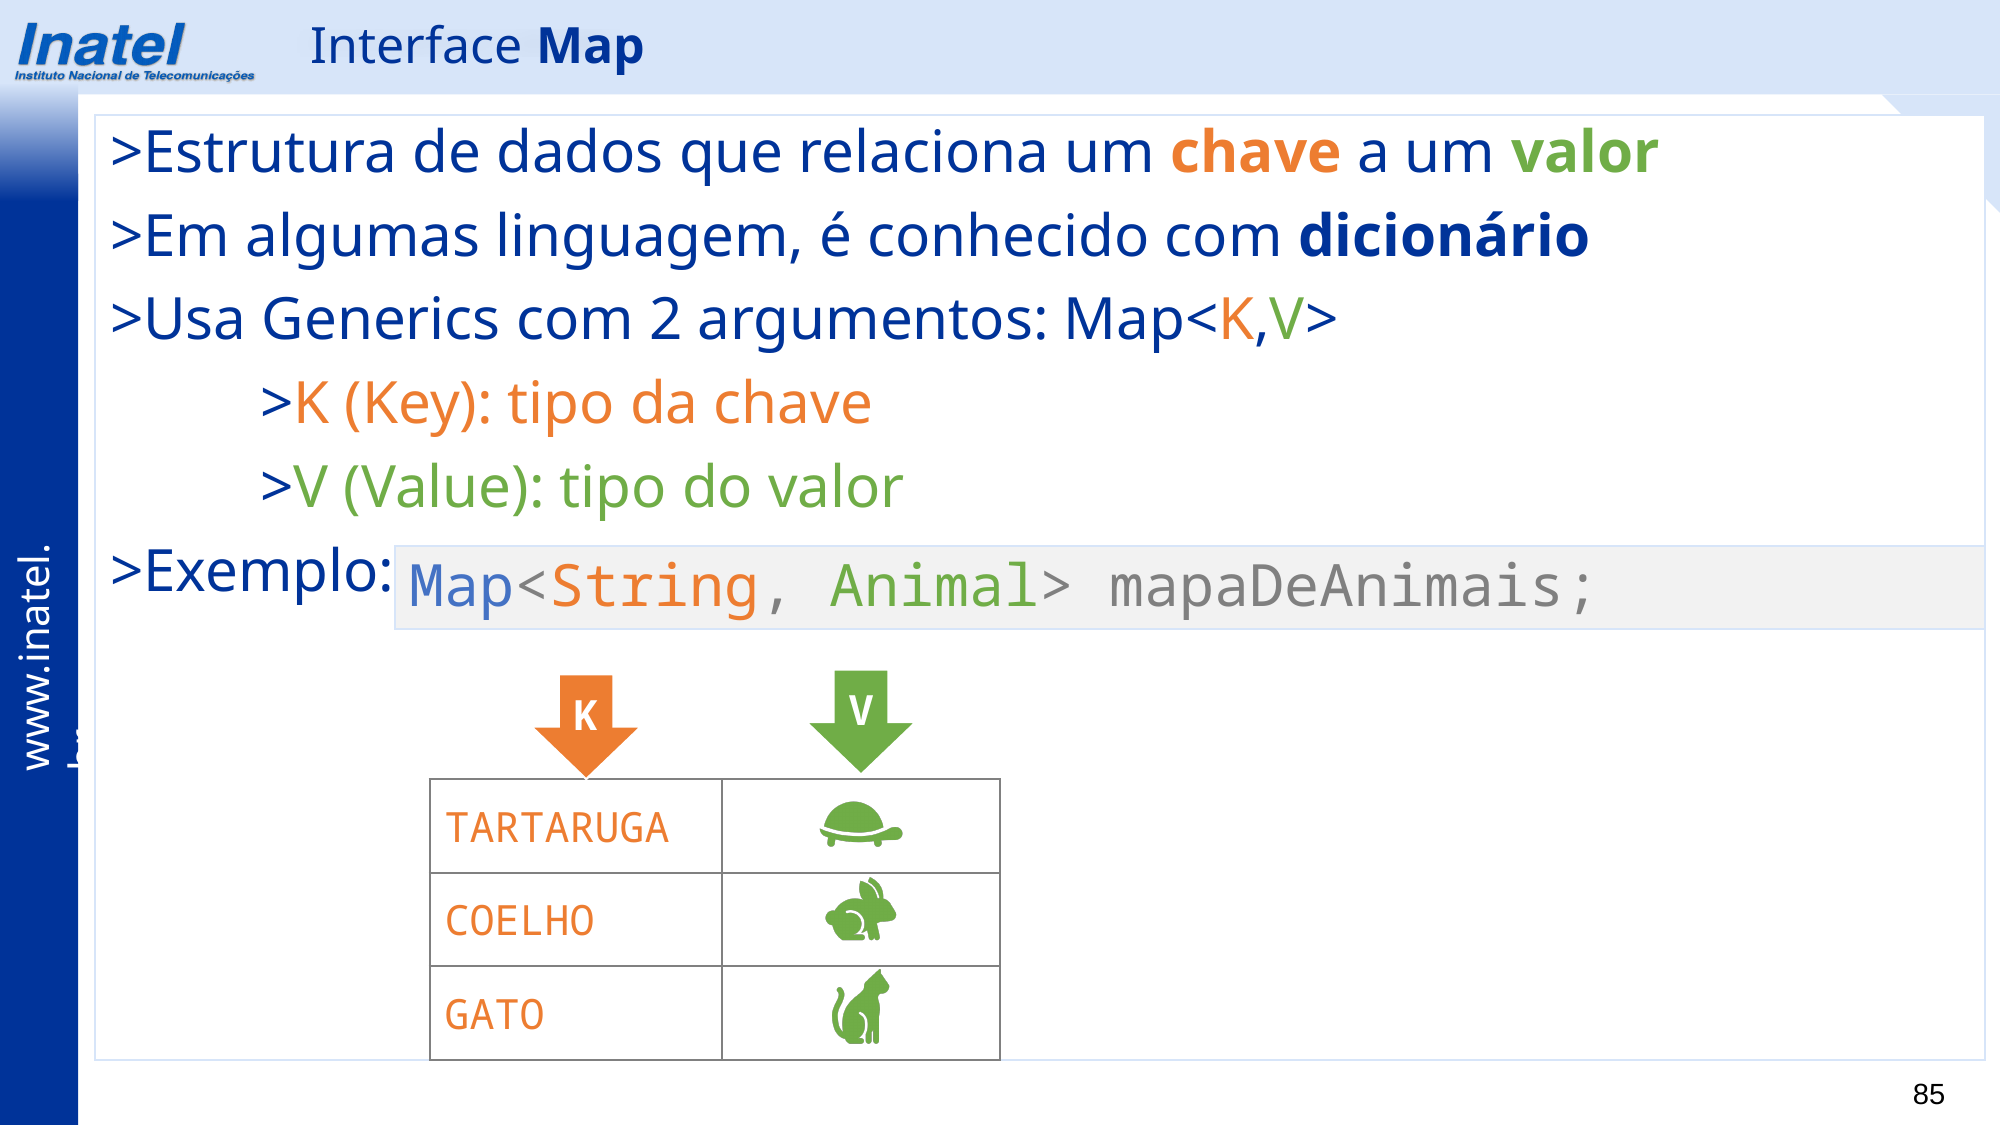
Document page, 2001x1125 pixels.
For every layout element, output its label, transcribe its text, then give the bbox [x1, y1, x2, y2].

picture [816, 962, 906, 1051]
table_header [906, 780, 999, 872]
text_box Map<String, Animal> mapaDeAnimais; [394, 545, 1986, 630]
text_box >Estrutura de dados que relaciona um chave a um valor >Em algumas linguagem, é conhecido com dicionário >Usa Generics com 2 argumentos: Map<K,V> >K (Key): tipo da chave >V (Value): tipo do valor >Exemplo: [94, 114, 1986, 1061]
text_box K [528, 673, 644, 781]
table_header TARTARUGA [431, 780, 721, 872]
picture [12, 20, 258, 85]
table_cell [723, 967, 999, 1059]
text_box [1879, 93, 2000, 215]
text_box V [803, 668, 919, 776]
table_cell COELHO [431, 874, 721, 965]
table_header [723, 780, 816, 872]
text_box Interface Map [295, 0, 2000, 96]
table_cell GATO [431, 967, 721, 1059]
picture [816, 779, 906, 954]
table_cell [723, 874, 999, 965]
